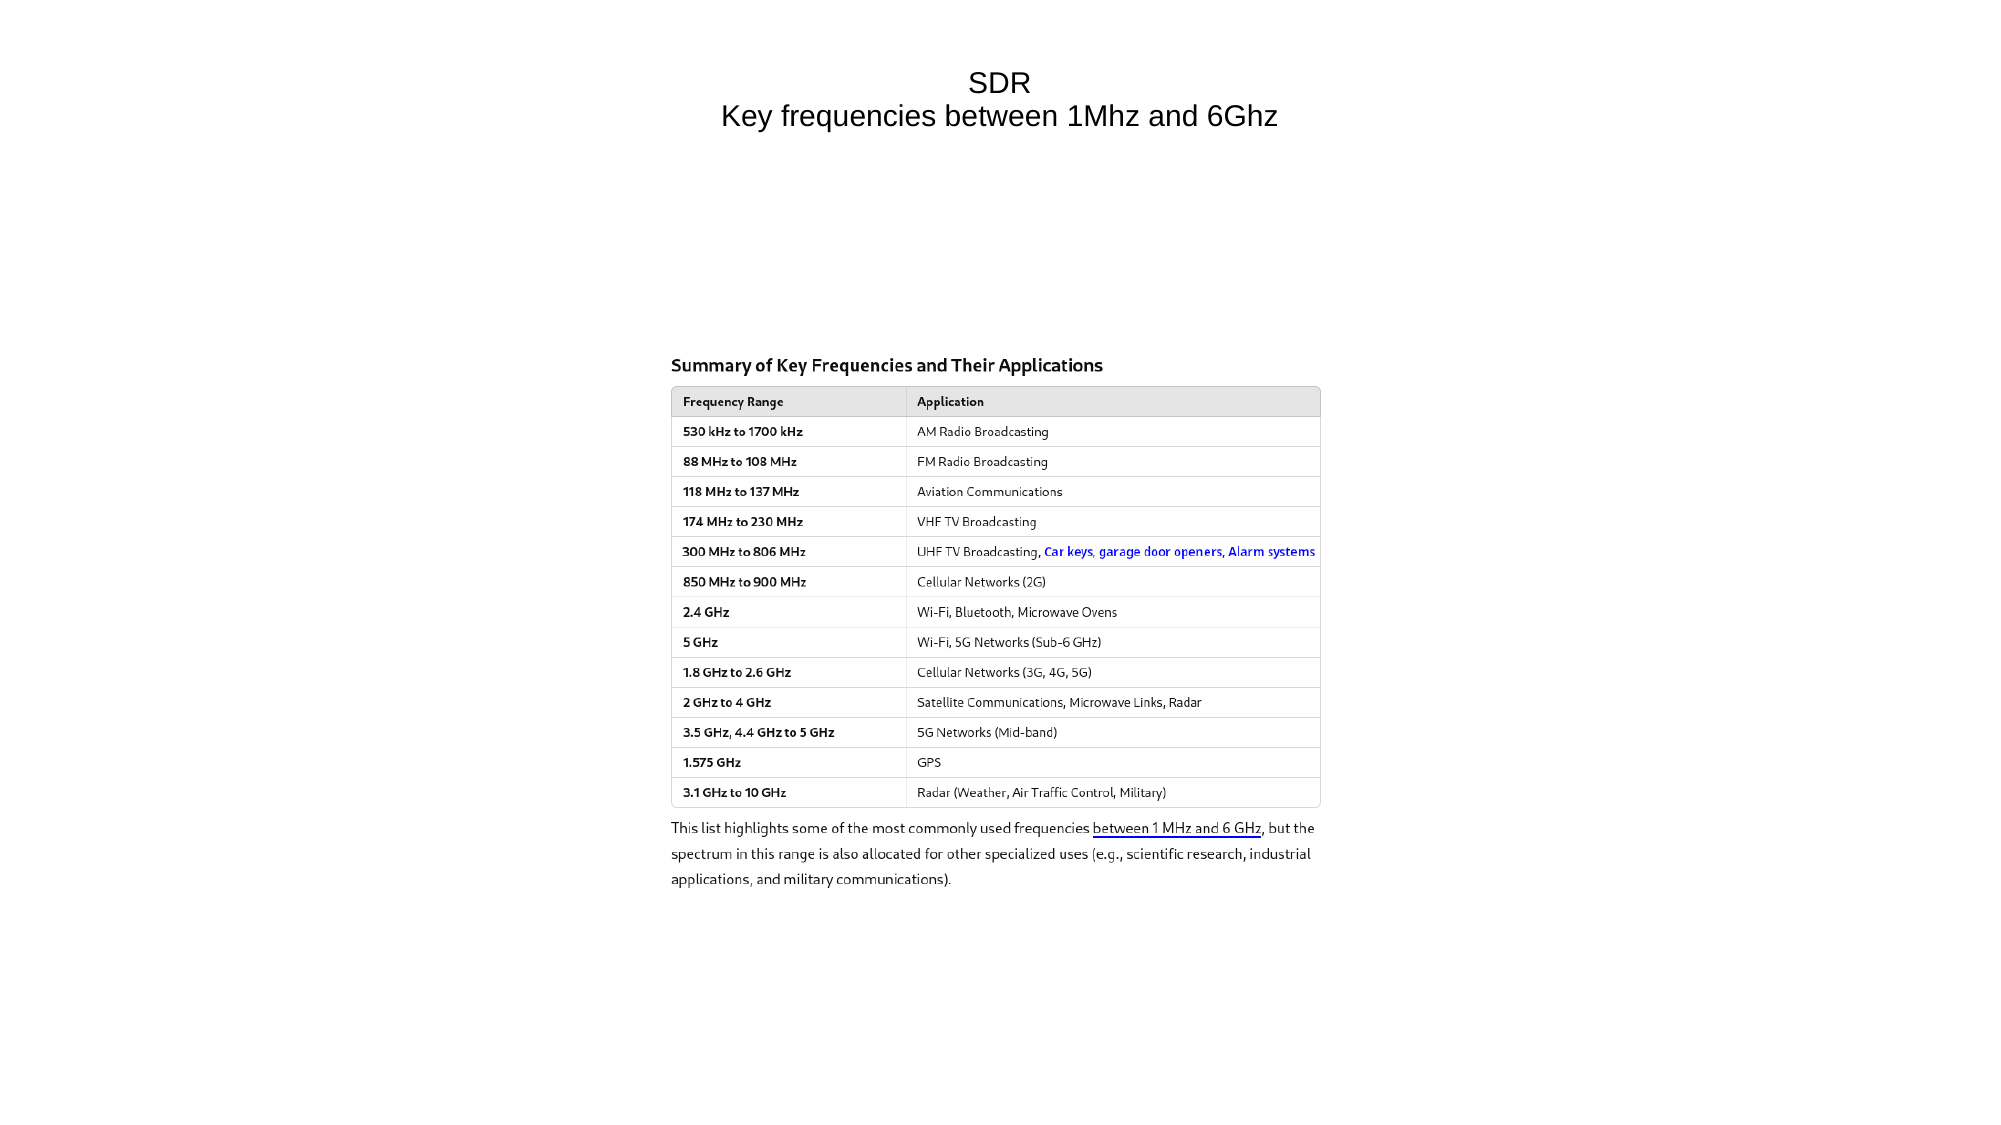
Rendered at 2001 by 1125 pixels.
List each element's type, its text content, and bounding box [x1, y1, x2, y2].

title SDR Key frequencies between 1Mhz and 6Ghz [137, 59, 1863, 141]
picture [544, 177, 1456, 1088]
